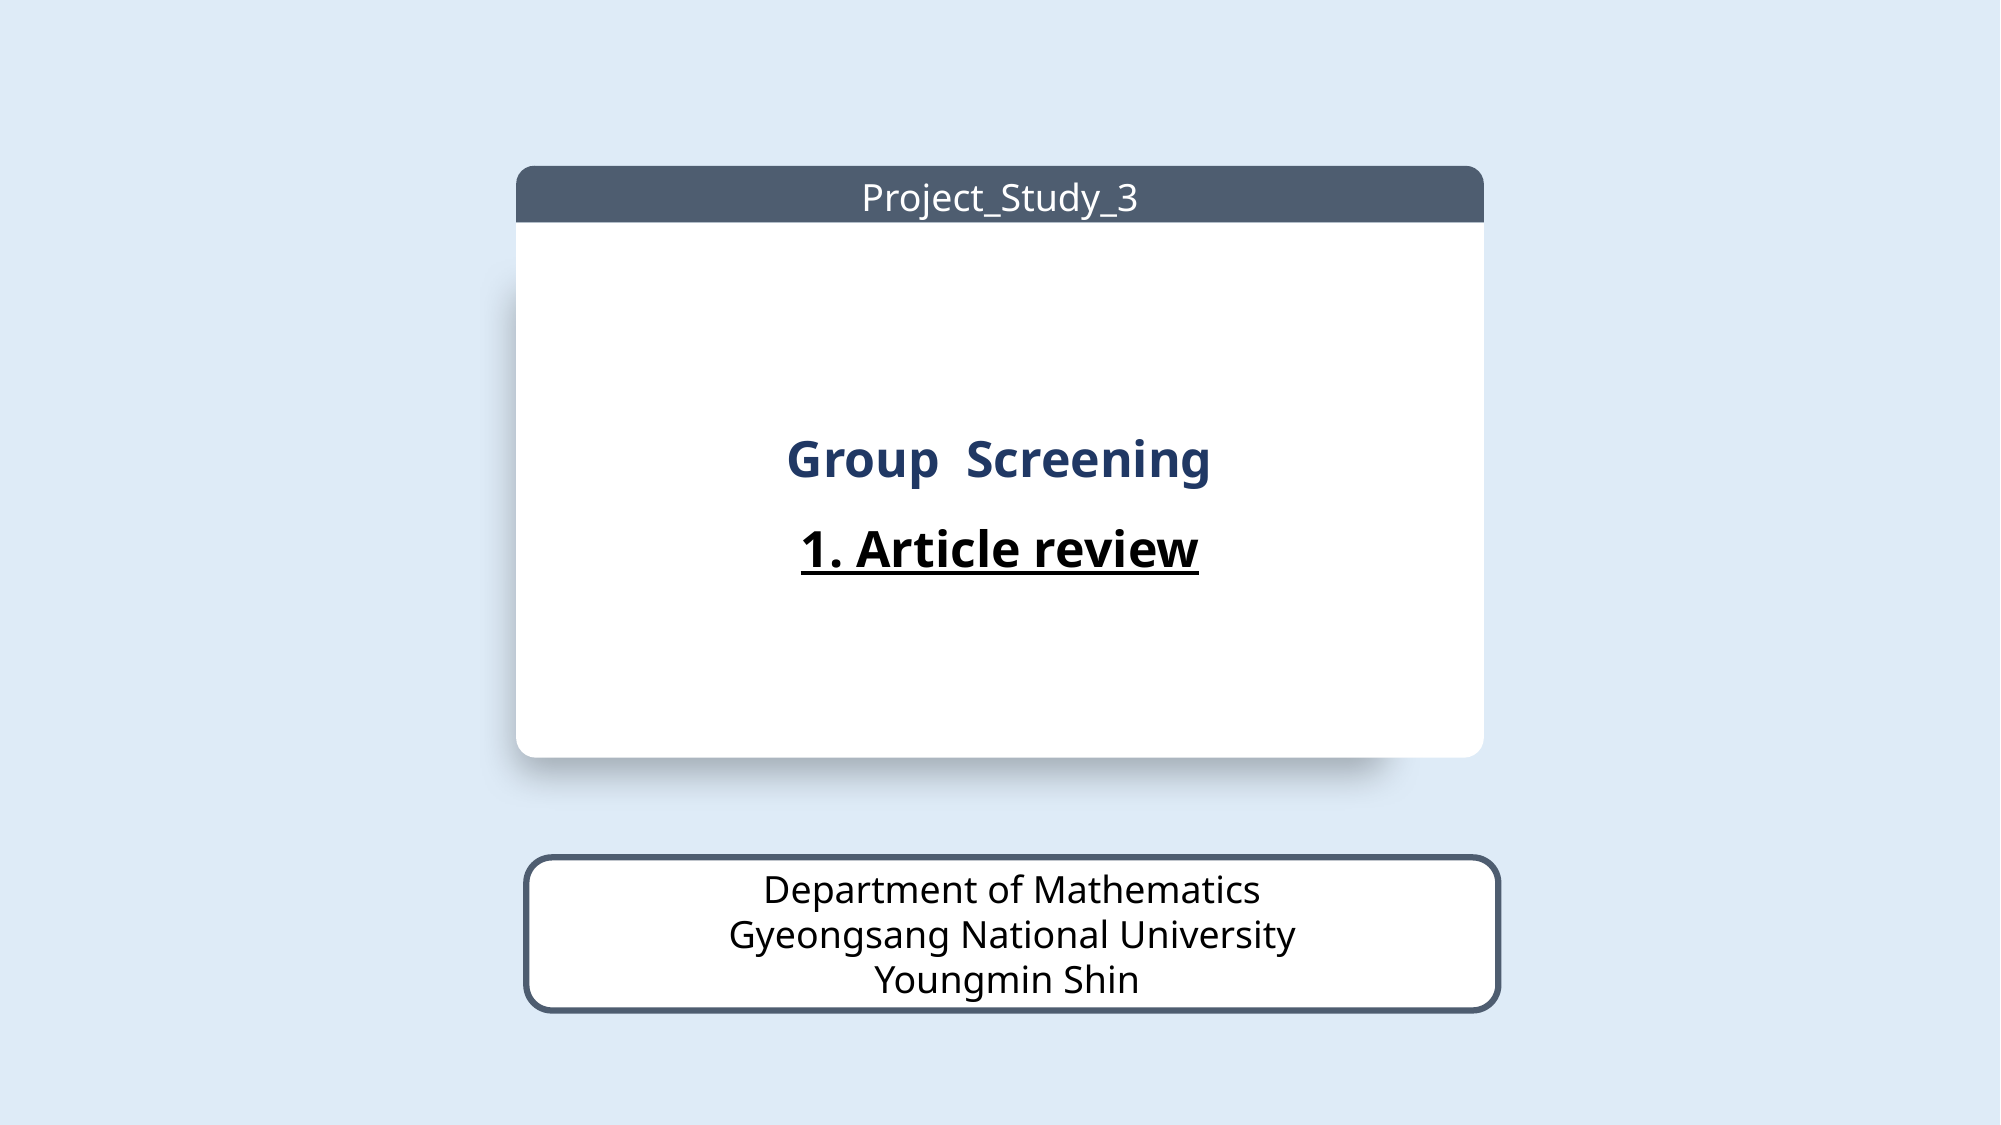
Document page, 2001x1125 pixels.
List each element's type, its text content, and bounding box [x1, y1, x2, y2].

text_box Group Screening 1. Article review [515, 224, 1485, 759]
text_box Project_Study_3 [515, 164, 1485, 224]
text_box Department of Mathematics Gyeongsang National University Youngmin Shin [525, 856, 1500, 1012]
